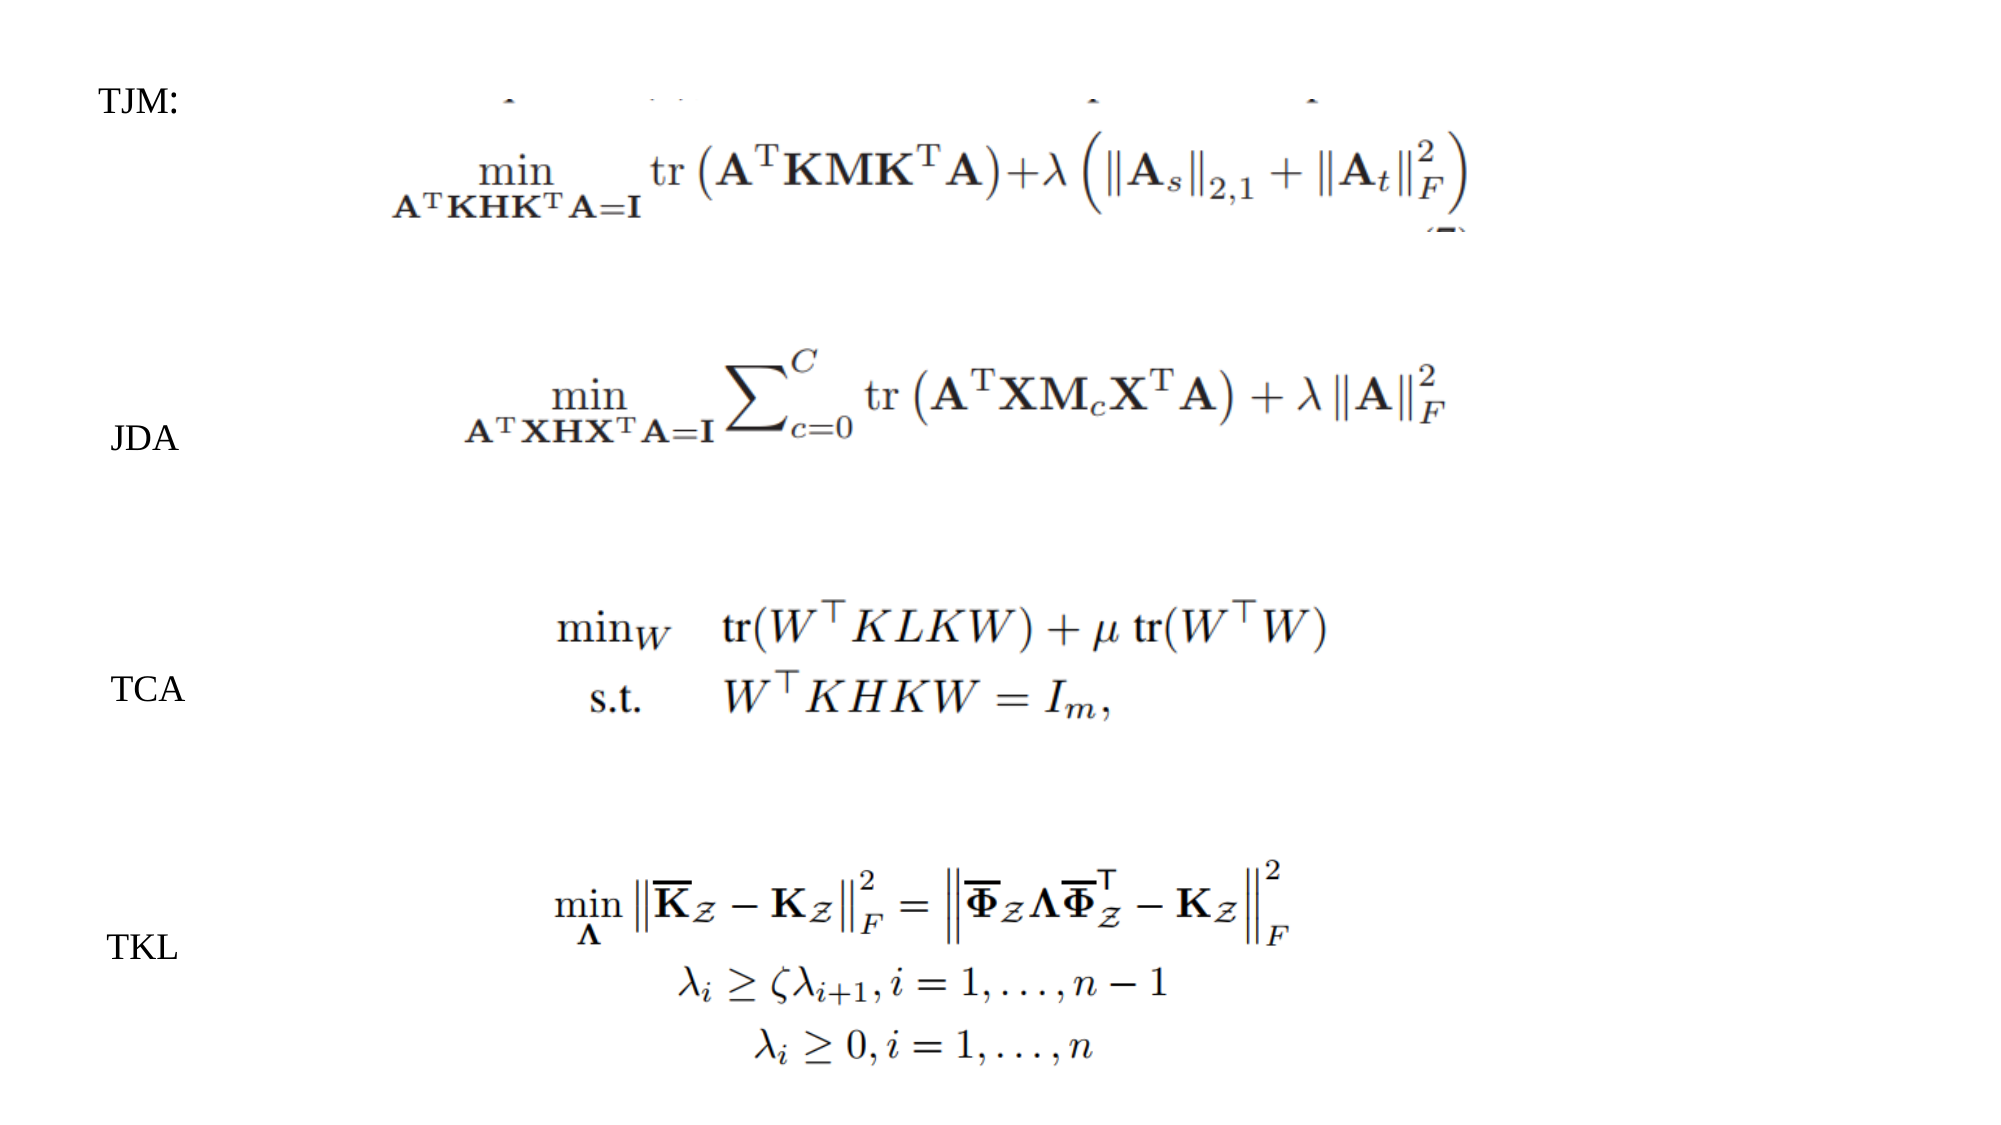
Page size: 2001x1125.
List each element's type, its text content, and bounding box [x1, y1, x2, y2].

picture [389, 99, 1495, 232]
text_box TKL [91, 914, 222, 975]
picture [446, 573, 1392, 745]
picture [500, 852, 1338, 1076]
text_box TJM: [83, 68, 269, 128]
text_box TCA [95, 656, 226, 717]
text_box JDA [95, 405, 256, 465]
picture [415, 311, 1468, 466]
